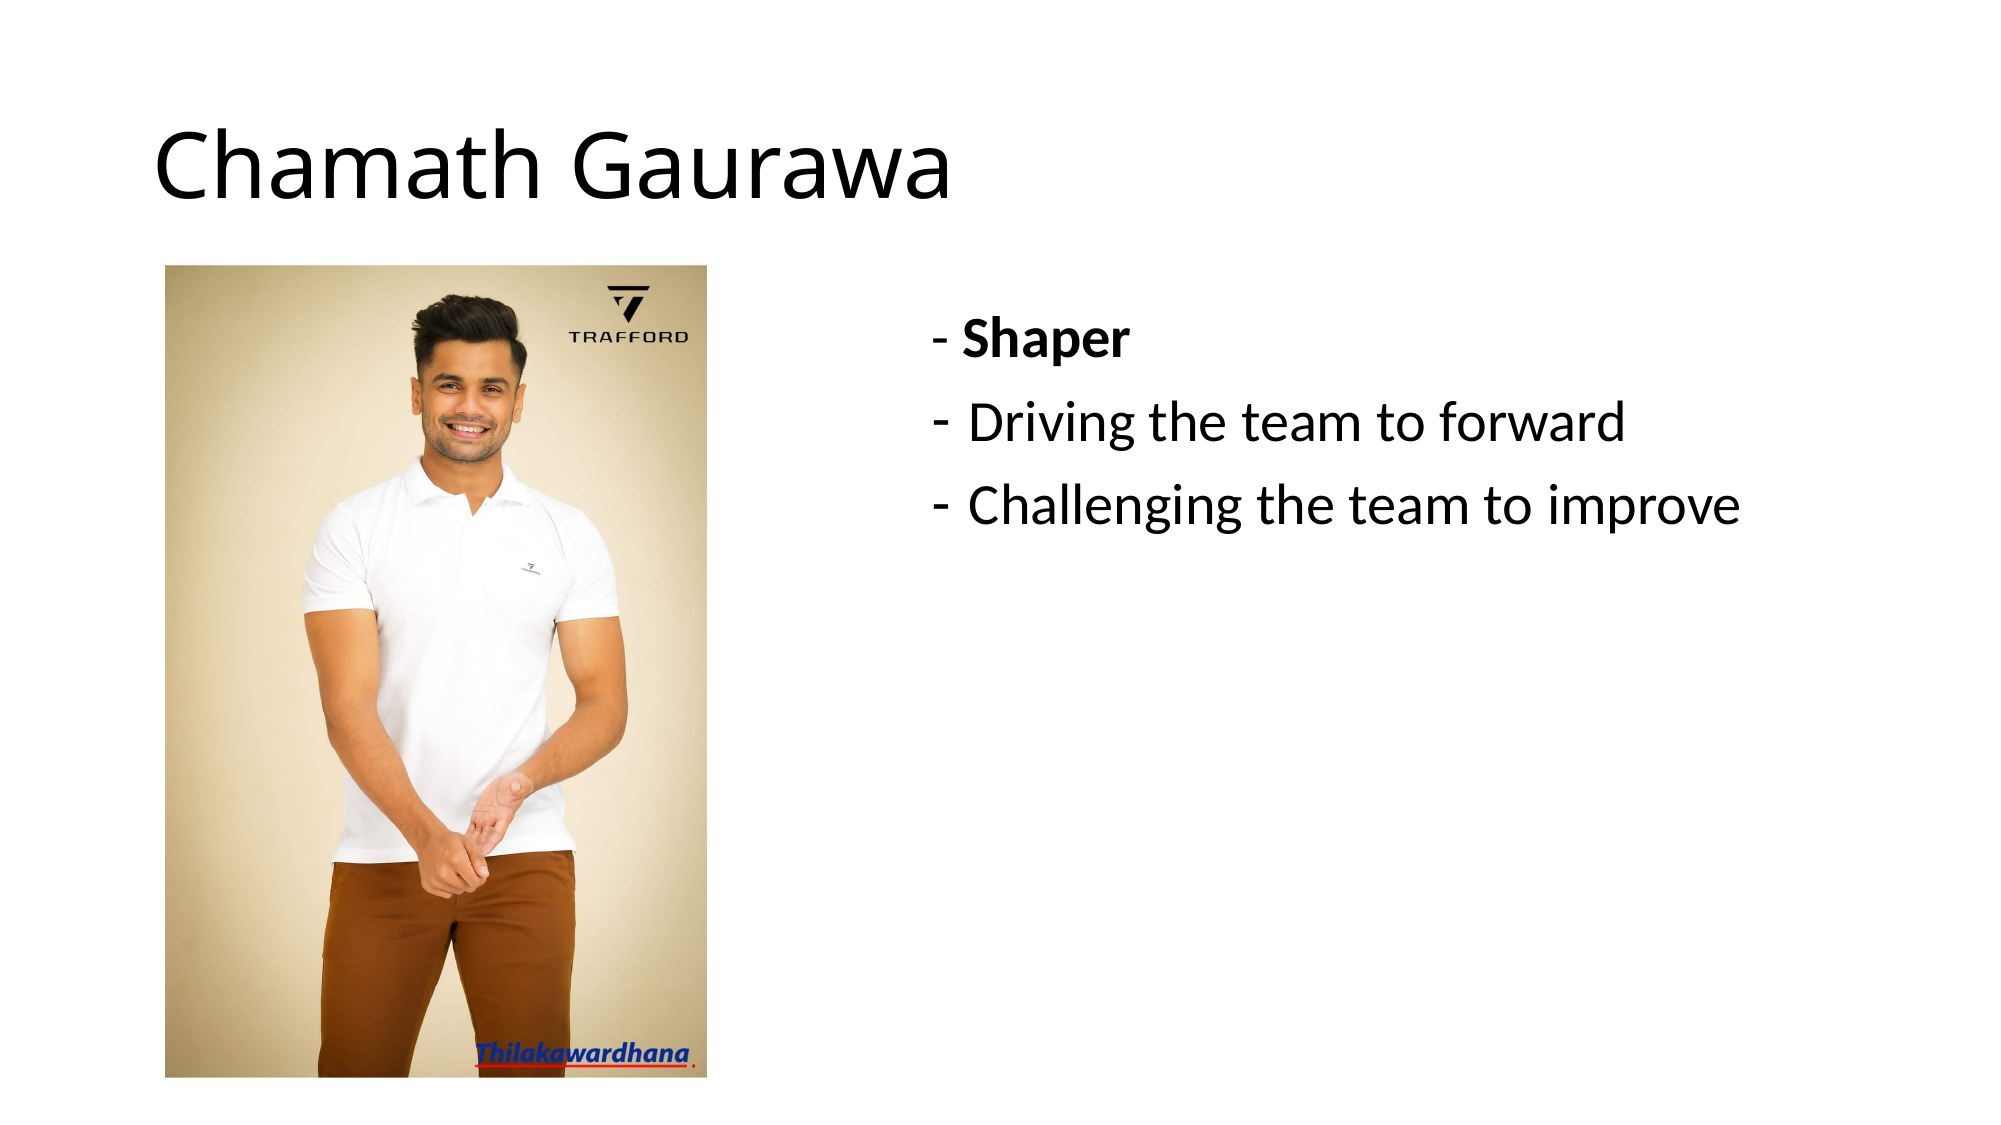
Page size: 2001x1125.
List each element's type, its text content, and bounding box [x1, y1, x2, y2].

picture [165, 264, 707, 1078]
list - Shaper Driving the team to forward Challenging the team to improve [916, 299, 1863, 1014]
title Chamath Gaurawa [137, 59, 1863, 278]
